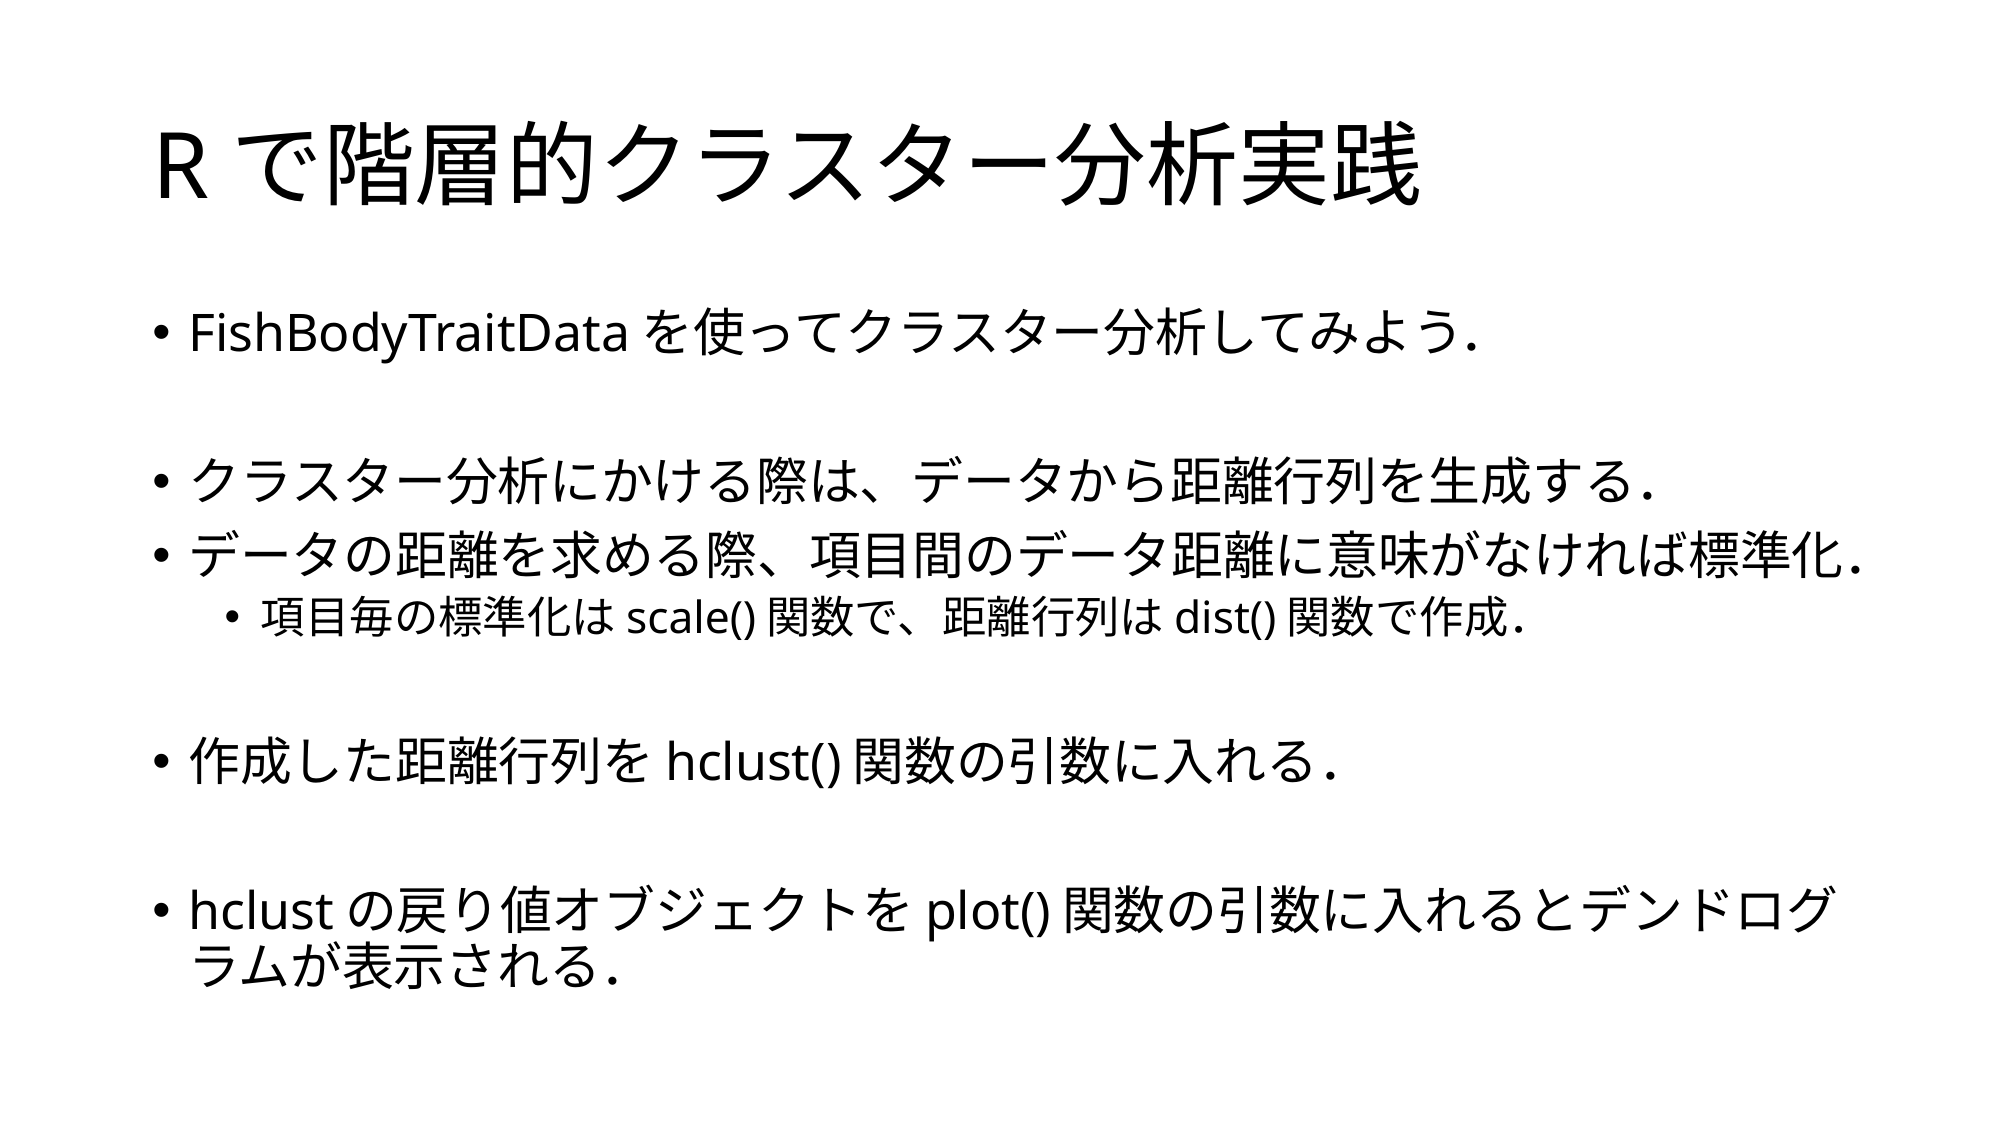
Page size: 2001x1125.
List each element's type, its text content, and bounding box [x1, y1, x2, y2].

title Rで階層的クラスター分析実践 [137, 59, 1863, 278]
list FishBodyTraitDataを使ってクラスター分析してみよう． クラスター分析にかける際は、データから距離行列を生成する． データの距離を求める際、項目間のデータ距離に意味がなければ標準化． 項目毎の標準化はscale()関数で、距離行列はdist()関数で作成． 作成した距離行列をhclust()関数の引数に入れる． hclustの戻り値オブジェクトをplot()関数の引数に入れるとデンドログラムが表示される． [137, 299, 1863, 1014]
